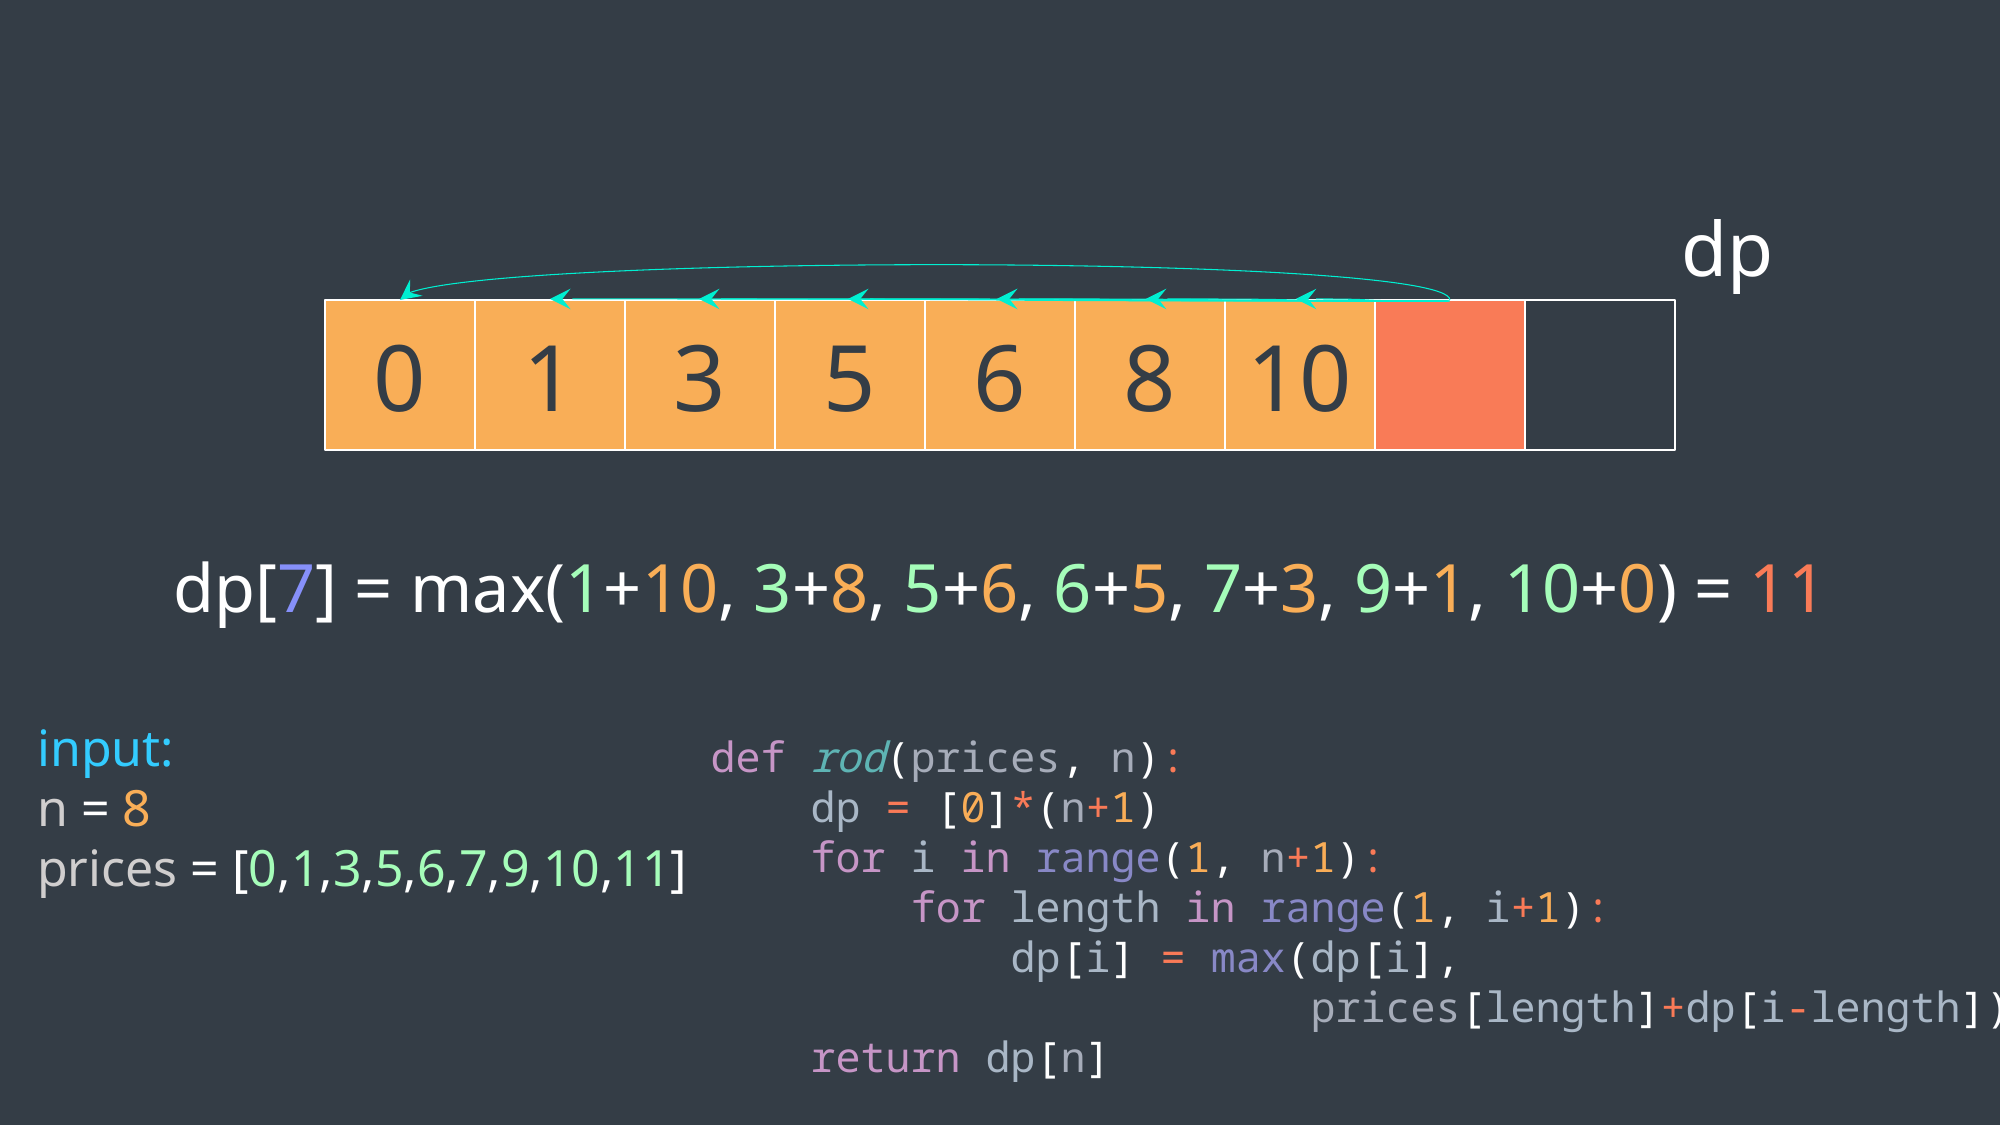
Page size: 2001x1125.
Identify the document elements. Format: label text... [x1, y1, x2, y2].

text_box 8 [1075, 302, 1146, 450]
text_box dp[7] = max⁡(1+10, 3+8, 5+6, 6+5, 7+3, 9+1, 10+0) = 11 [1002, 545, 1072, 626]
text_box dp[7] = max⁡(1+10, 3+8, 5+6, 6+5, 7+3, 9+1, 10+0) = 11 [173, 545, 924, 626]
text_box [1524, 299, 1675, 450]
text_box [1374, 299, 1524, 450]
text_box 1 [474, 299, 624, 450]
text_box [924, 0, 928, 825]
text_box 6 [1002, 301, 1072, 450]
text_box input: n = 8 prices = [0,1,3,5,6,7,9,10,11] [22, 709, 827, 904]
text_box 5 [774, 300, 924, 450]
text_box 10 [1297, 302, 1374, 450]
text_box dp [1652, 193, 1803, 299]
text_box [998, 0, 1002, 750]
text_box 10 [1224, 302, 1294, 450]
text_box dp[7] = max⁡(1+10, 3+8, 5+6, 6+5, 7+3, 9+1, 10+0) = 11 [1075, 545, 1827, 626]
text_box 0 [324, 299, 474, 450]
text_box 8 [1149, 302, 1220, 450]
text_box def rod(prices, n): dp = [0]*(n+1) for i in range(1, n+1): for length in range(1, i+1): dp[i] = max(dp[i], prices[length]+dp[i-length]) return dp[n] [695, 723, 2000, 1089]
text_box dp[7] = max⁡(1+10, 3+8, 5+6, 6+5, 7+3, 9+1, 10+0) = 11 [928, 545, 998, 626]
text_box 6 [928, 300, 998, 450]
text_box 3 [624, 300, 774, 450]
